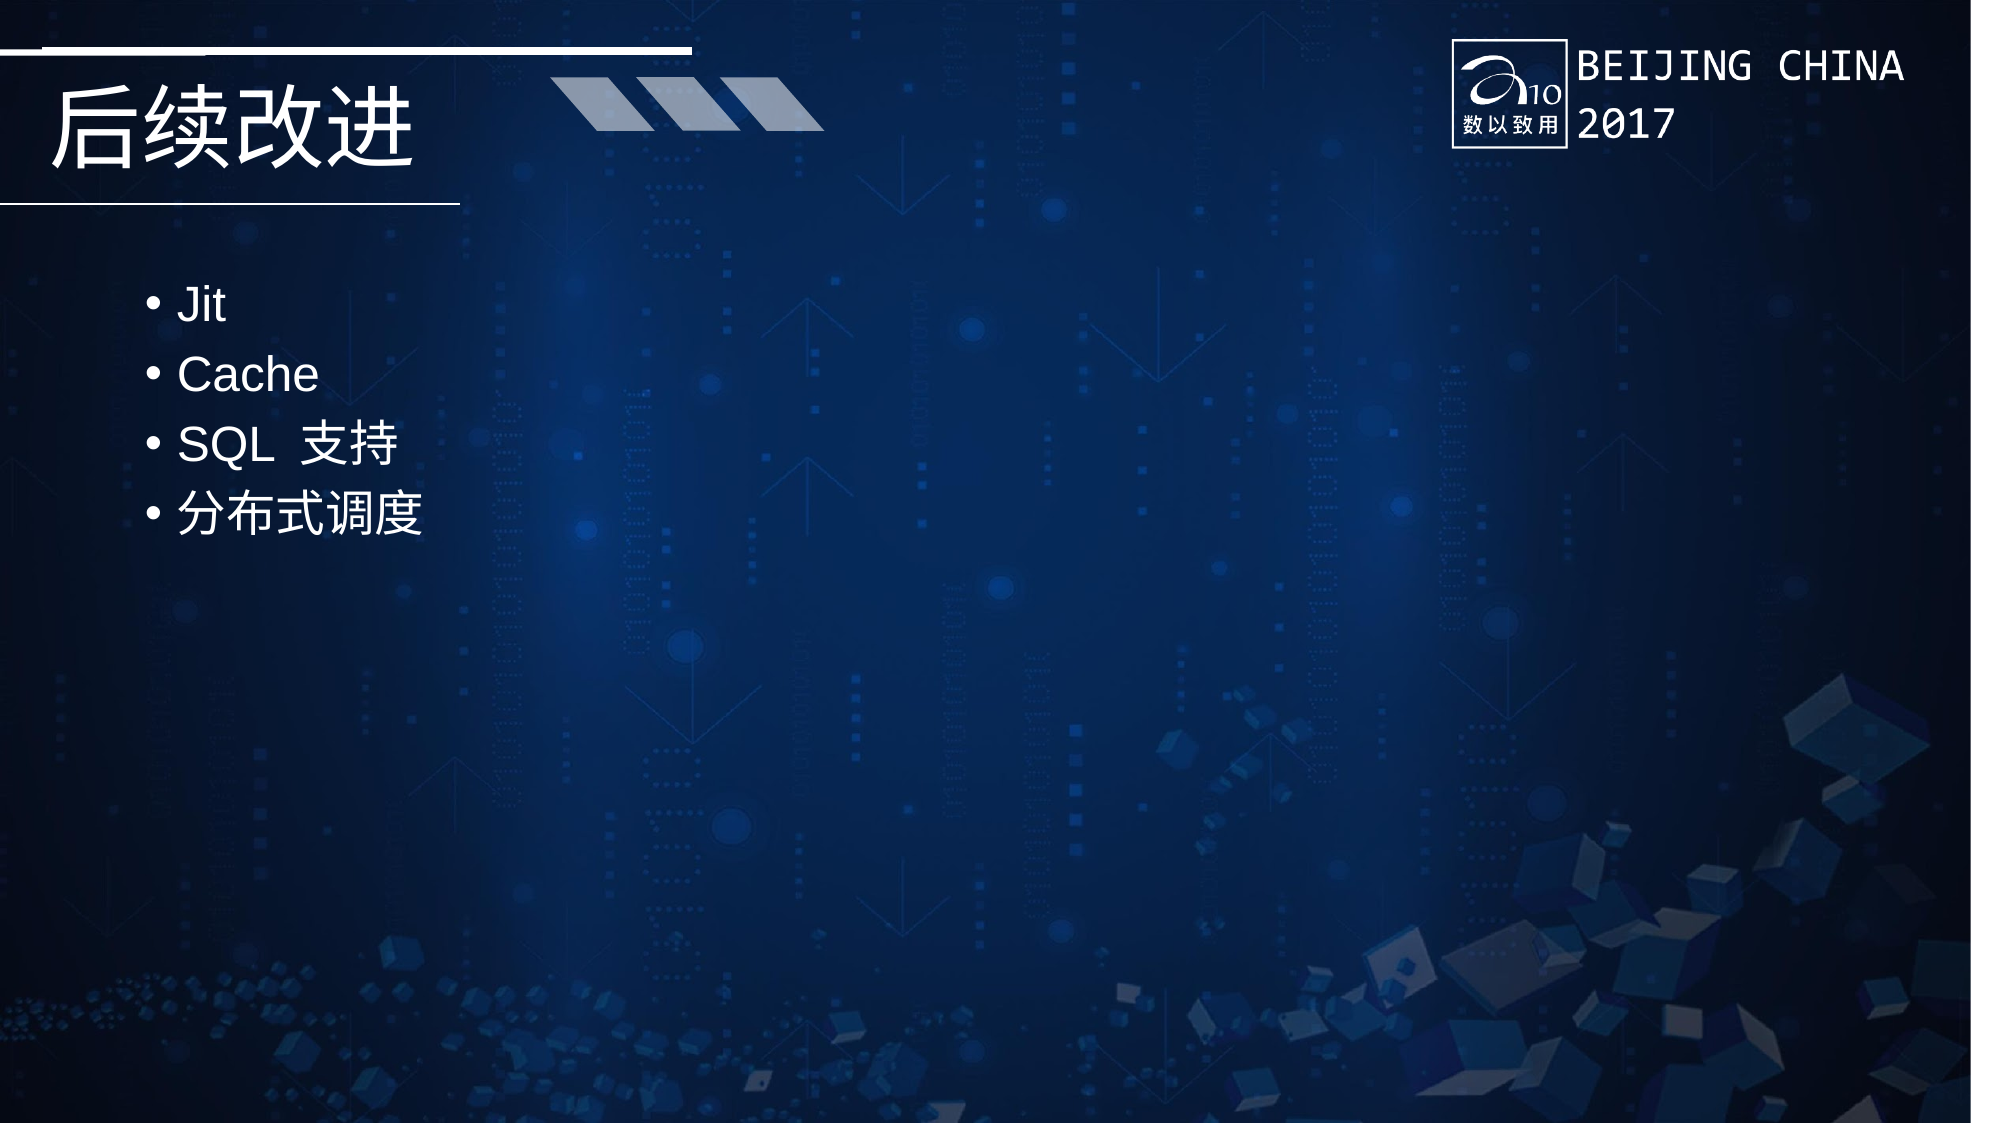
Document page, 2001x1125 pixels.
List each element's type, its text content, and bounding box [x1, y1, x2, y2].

list Jit Cache SQL 支持 分布式调度 [137, 270, 1863, 1074]
title 后续改进 [42, 59, 1768, 205]
picture [0, 0, 1971, 1123]
